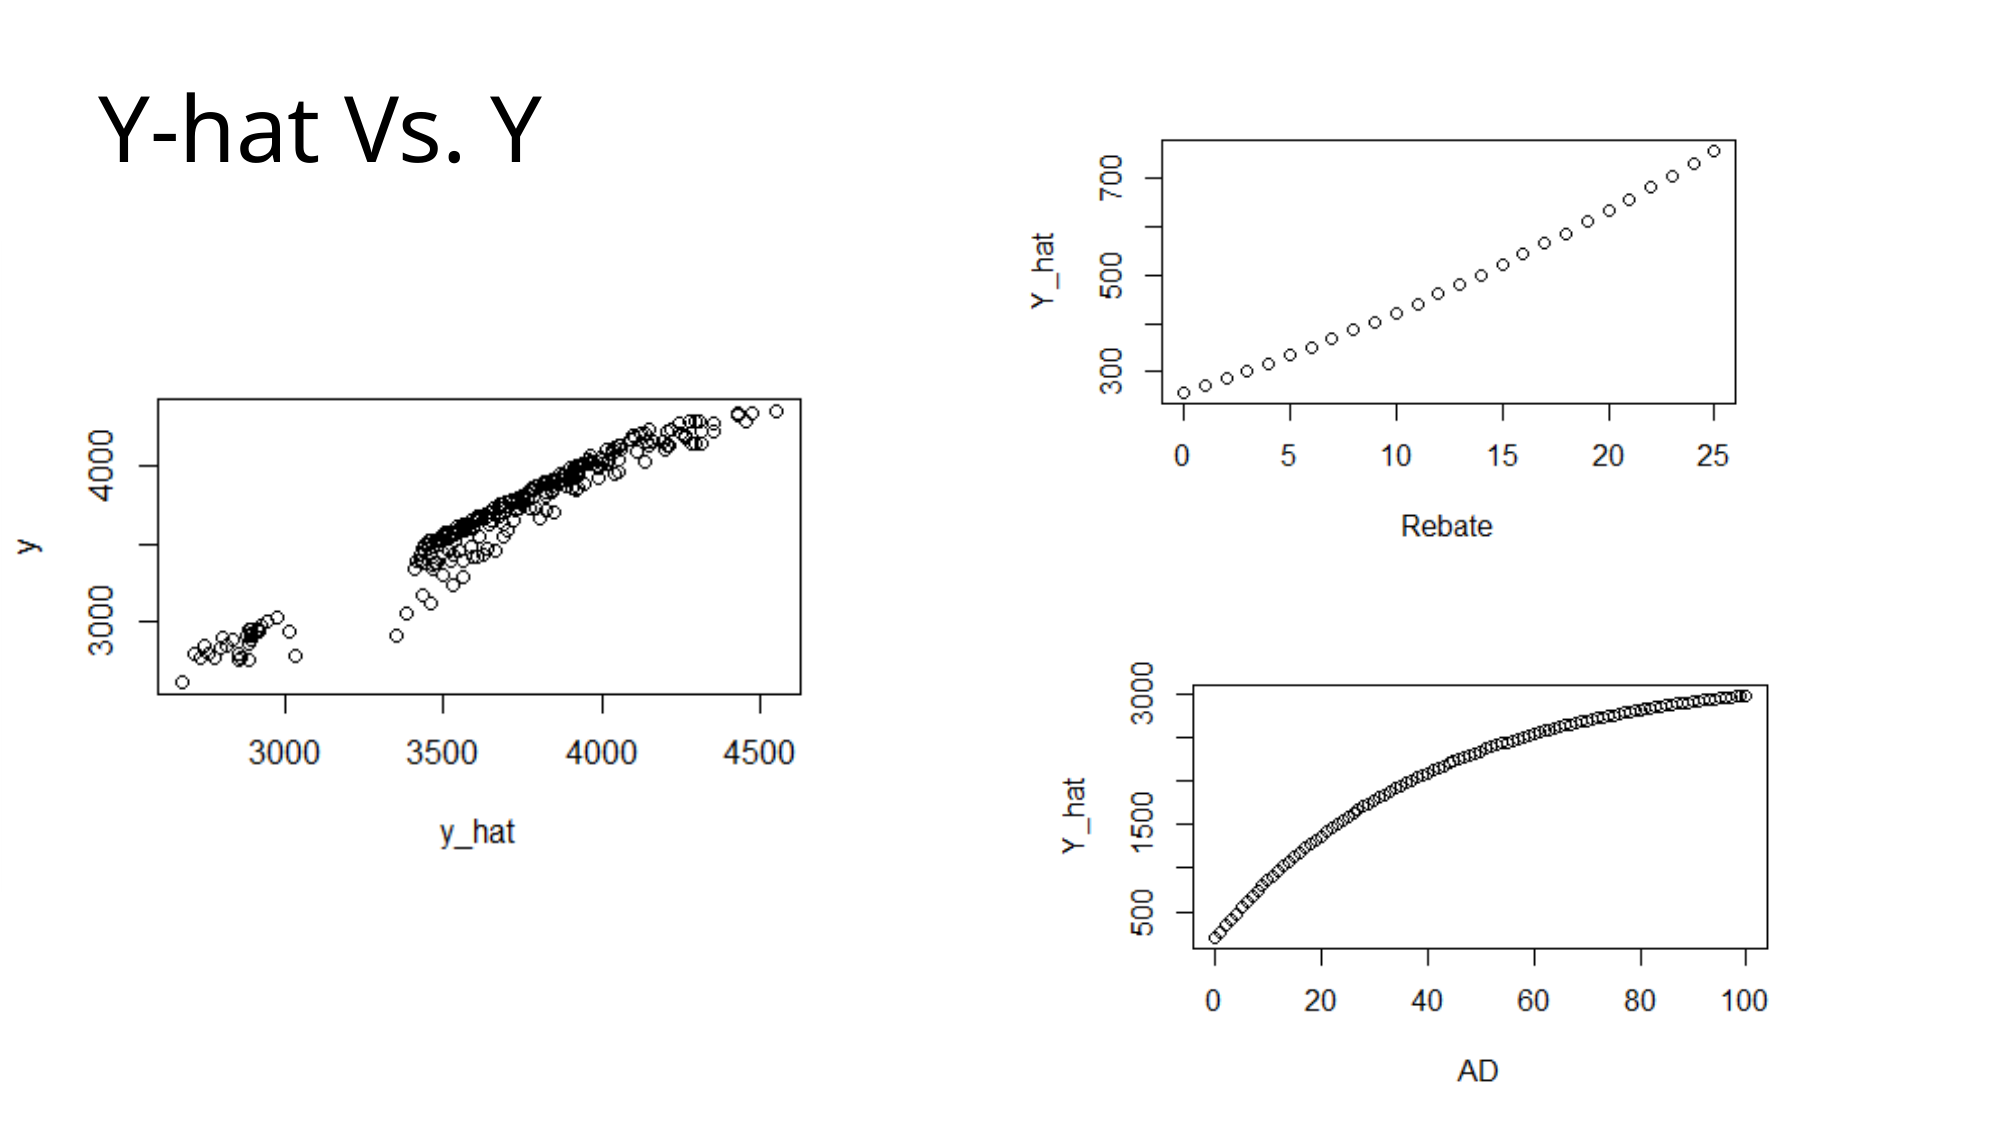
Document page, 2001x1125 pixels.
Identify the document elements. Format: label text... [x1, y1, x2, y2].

title Y-hat Vs. Y [83, 24, 1021, 242]
picture [1021, 0, 1841, 1125]
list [0, 241, 883, 892]
